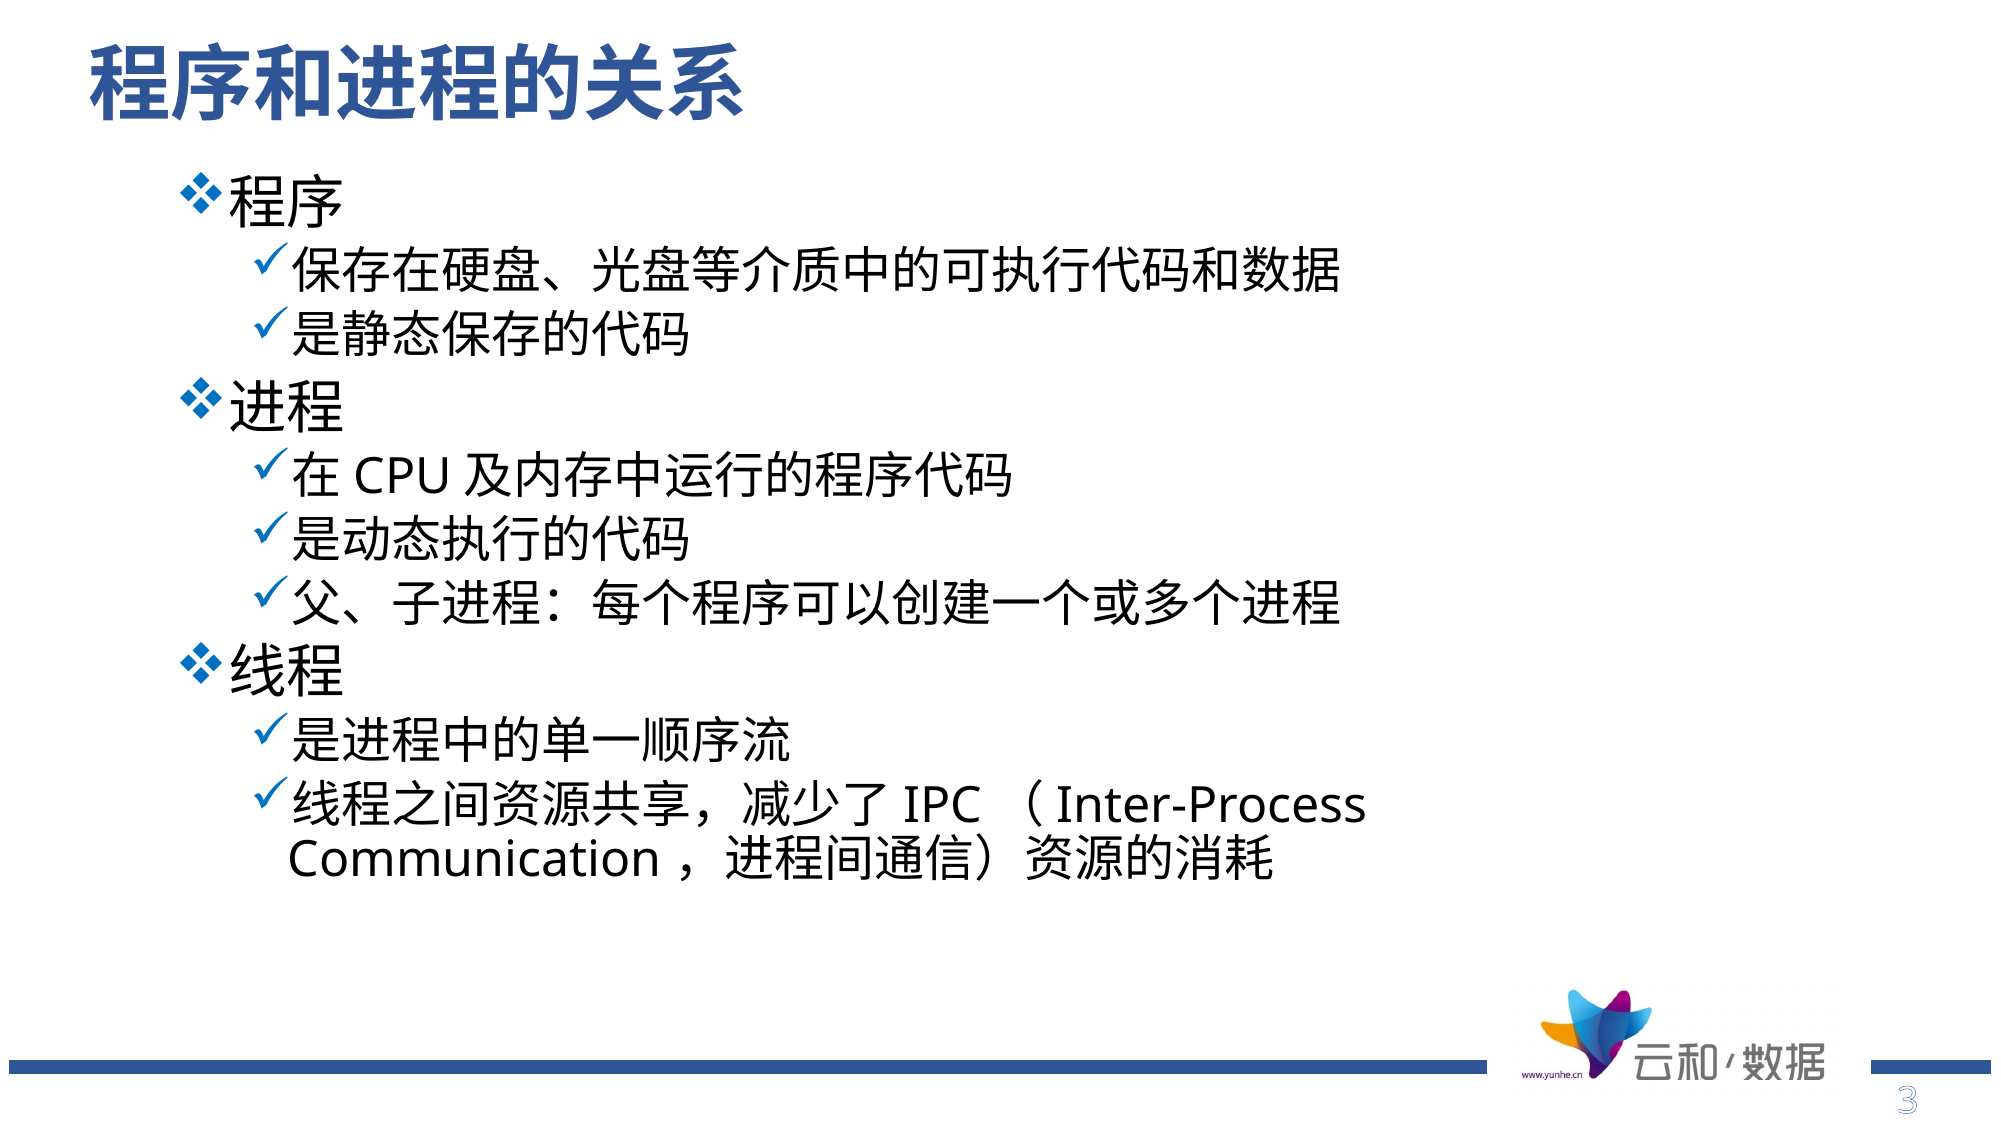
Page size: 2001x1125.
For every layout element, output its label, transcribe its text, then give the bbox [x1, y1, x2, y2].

title 程序和进程的关系 [73, 34, 1511, 140]
list 程序 保存在硬盘、光盘等介质中的可执行代码和数据 是静态保存的代码 进程 在CPU及内存中运行的程序代码 是动态执行的代码 父、子进程：每个程序可以创建一个或多个进程 线程 是进程中的单一顺序流 线程之间资源共享，减少了IPC（Inter-Process Communication，进程间通信）资源的消耗 [160, 165, 1555, 1010]
picture [1504, 981, 1845, 1106]
